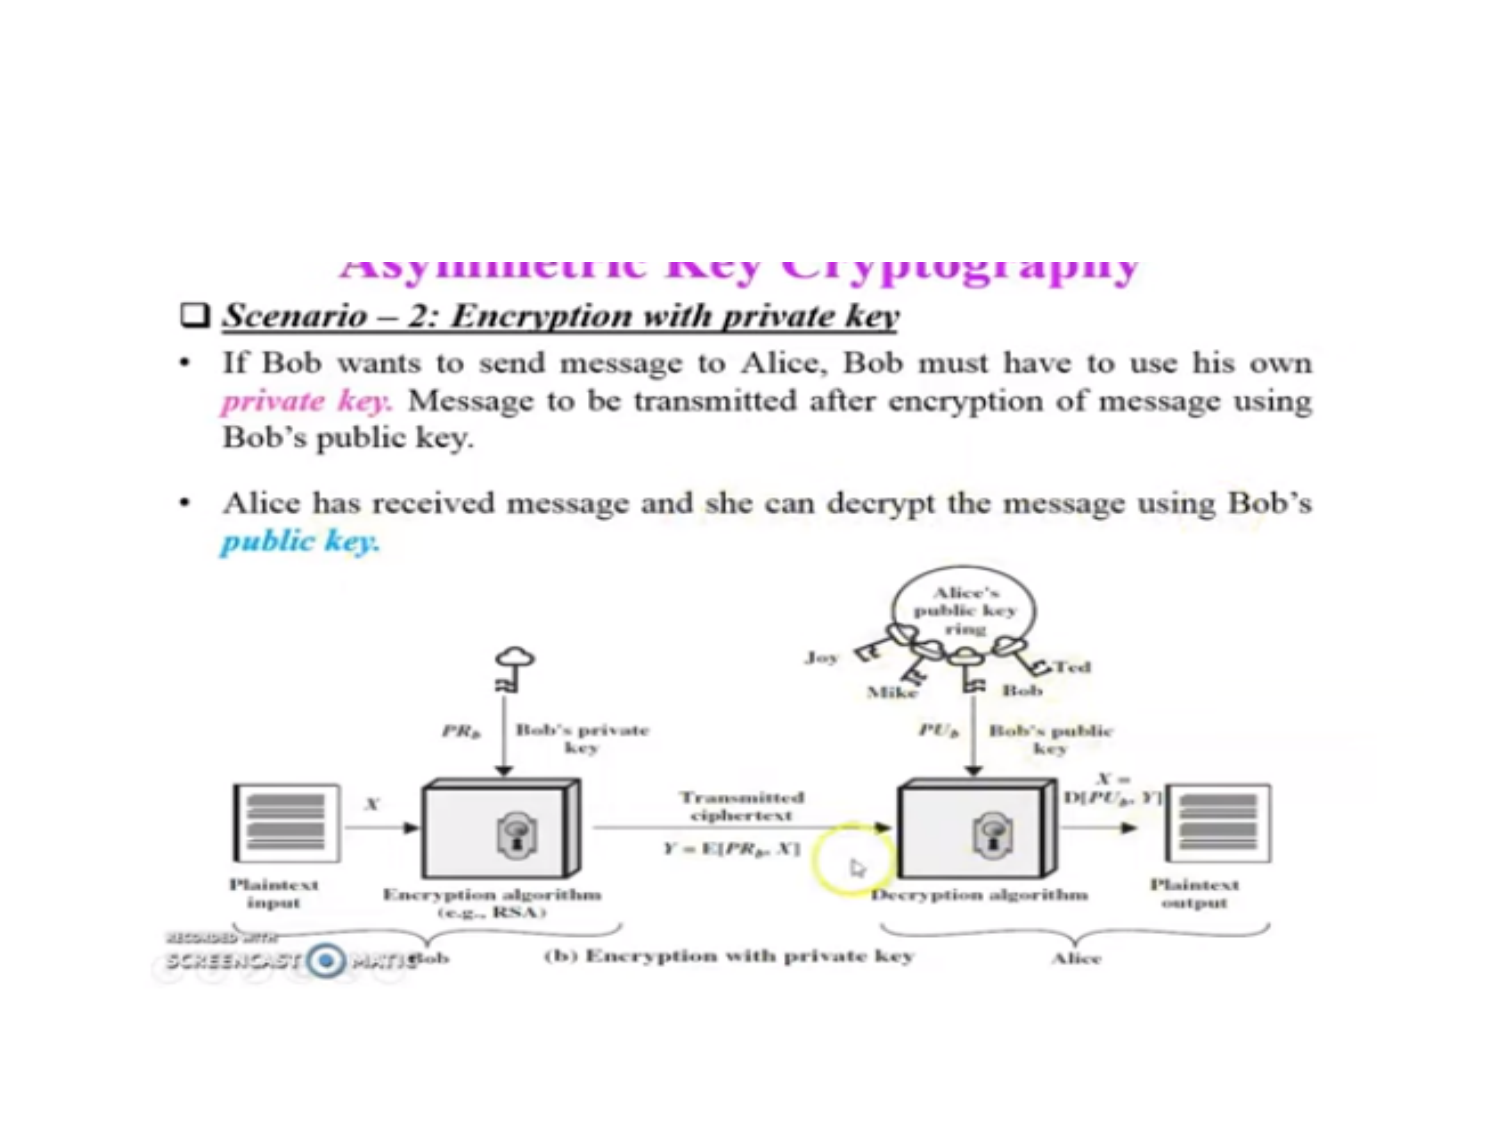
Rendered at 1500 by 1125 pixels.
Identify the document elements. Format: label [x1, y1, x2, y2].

picture [17, 262, 1424, 1012]
